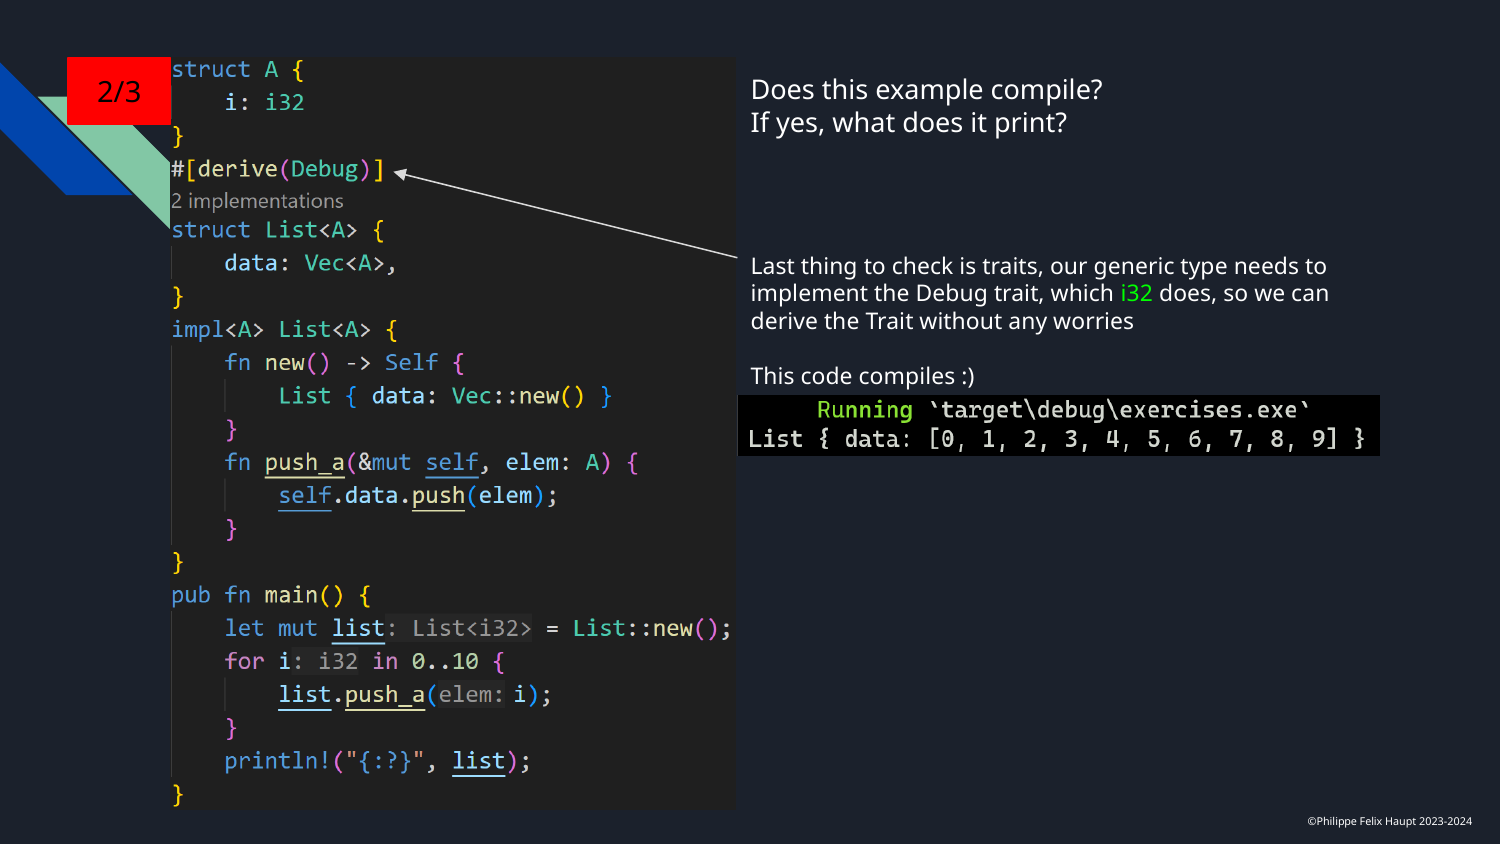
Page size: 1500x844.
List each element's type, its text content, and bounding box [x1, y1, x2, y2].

text_box Last thing to check is traits, our generic type needs to implement the Debug trait, which i32 does, so we can derive the Trait without any worries This code compiles :) [741, 236, 1378, 394]
picture [170, 57, 736, 810]
text_box Does this example compile? If yes, what does it print? [737, 57, 1159, 153]
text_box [393, 171, 738, 258]
picture [737, 395, 1380, 456]
text_box 2/3 [67, 57, 169, 124]
text_box ©Philippe Felix Haupt 2023-2024 [1292, 801, 1500, 844]
